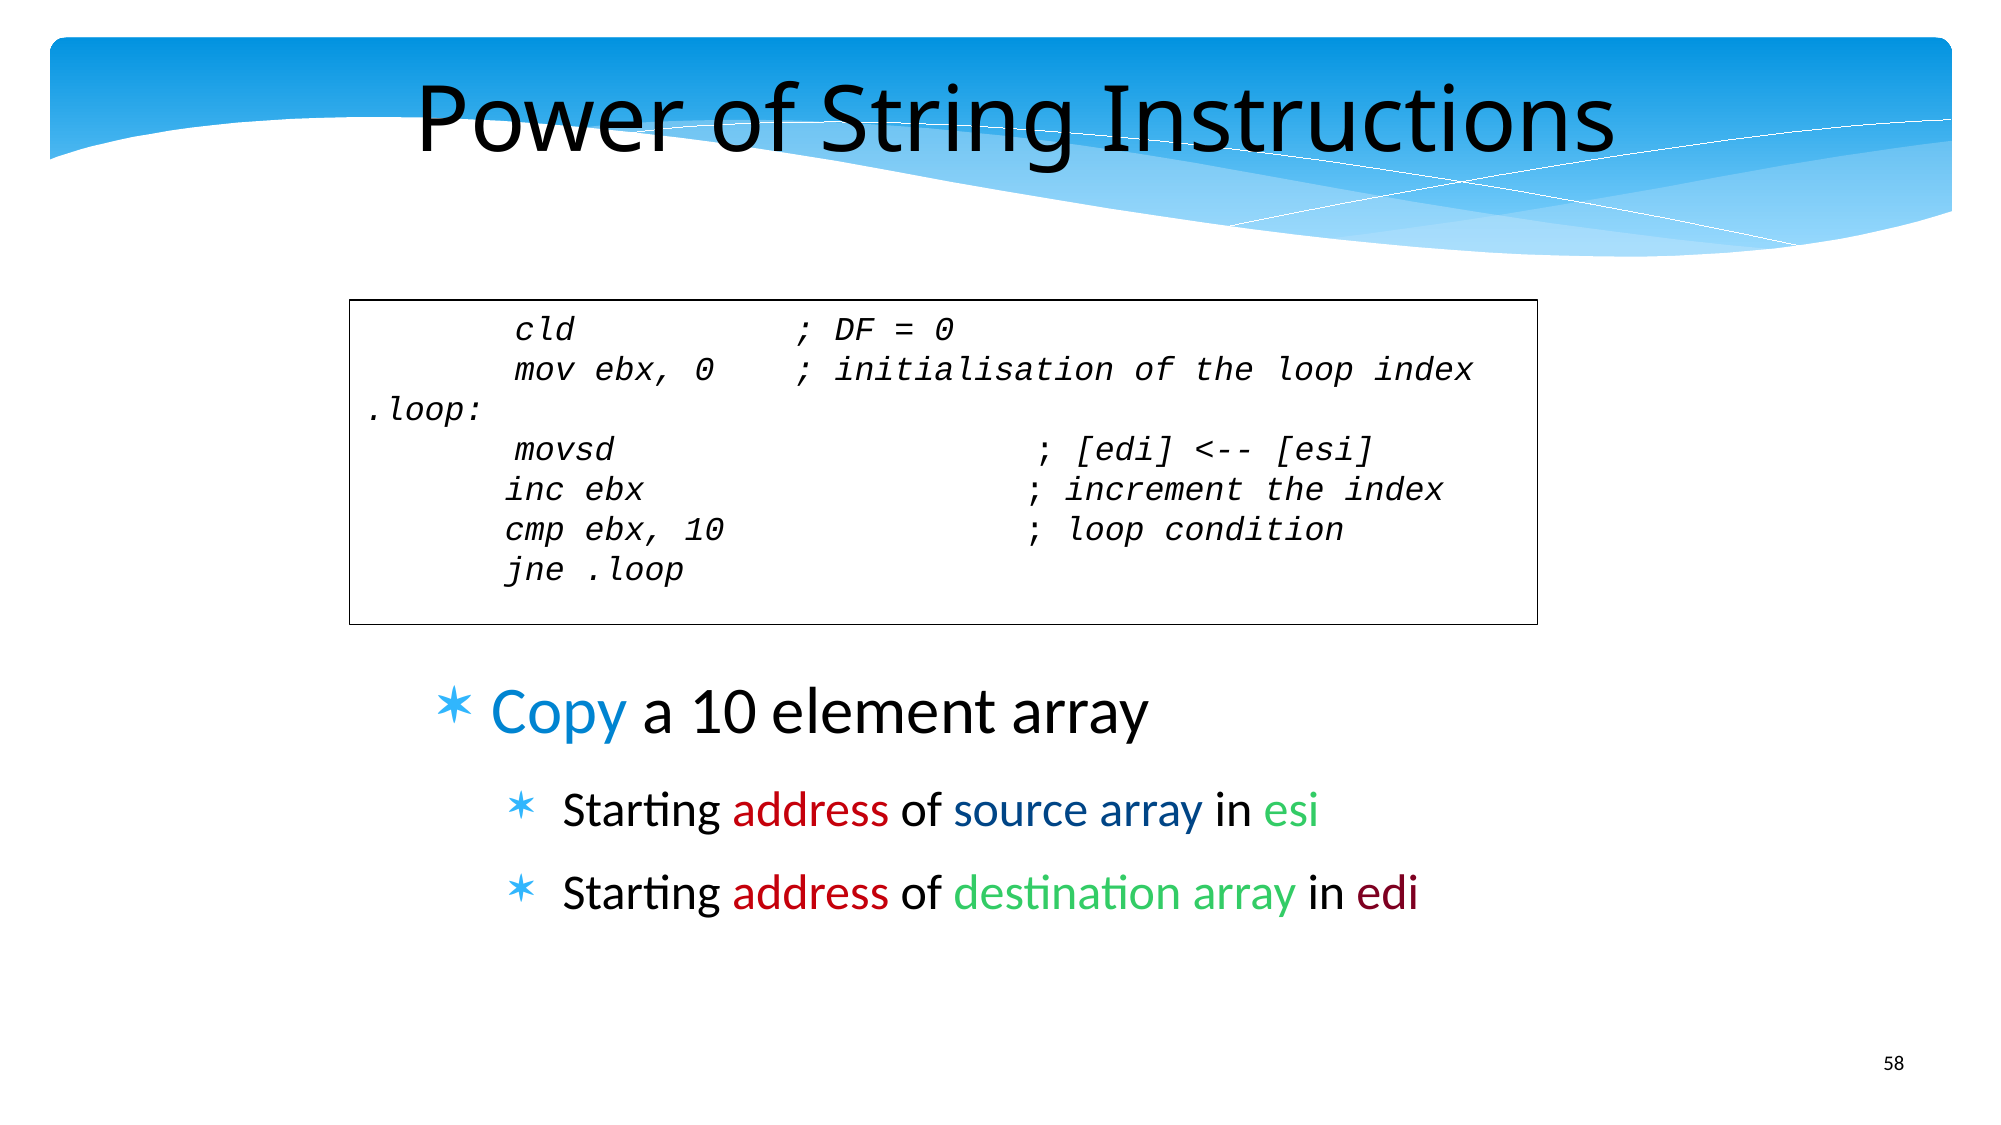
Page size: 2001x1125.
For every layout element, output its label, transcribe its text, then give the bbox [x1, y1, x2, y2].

list Copy a 10 element array Starting address of source array in esi Starting address of destination array in edi [420, 666, 1638, 975]
text_box [349, 299, 1539, 626]
title Power of String Instructions [408, 37, 1625, 192]
text_box cld ; DF = 0 mov ebx, 0 ; initialisation of the loop index .loop: movsd ; [edi] <-- [esi] inc ebx ; increment the index cmp ebx, 10 ; loop condition jne .loop [350, 299, 1725, 595]
